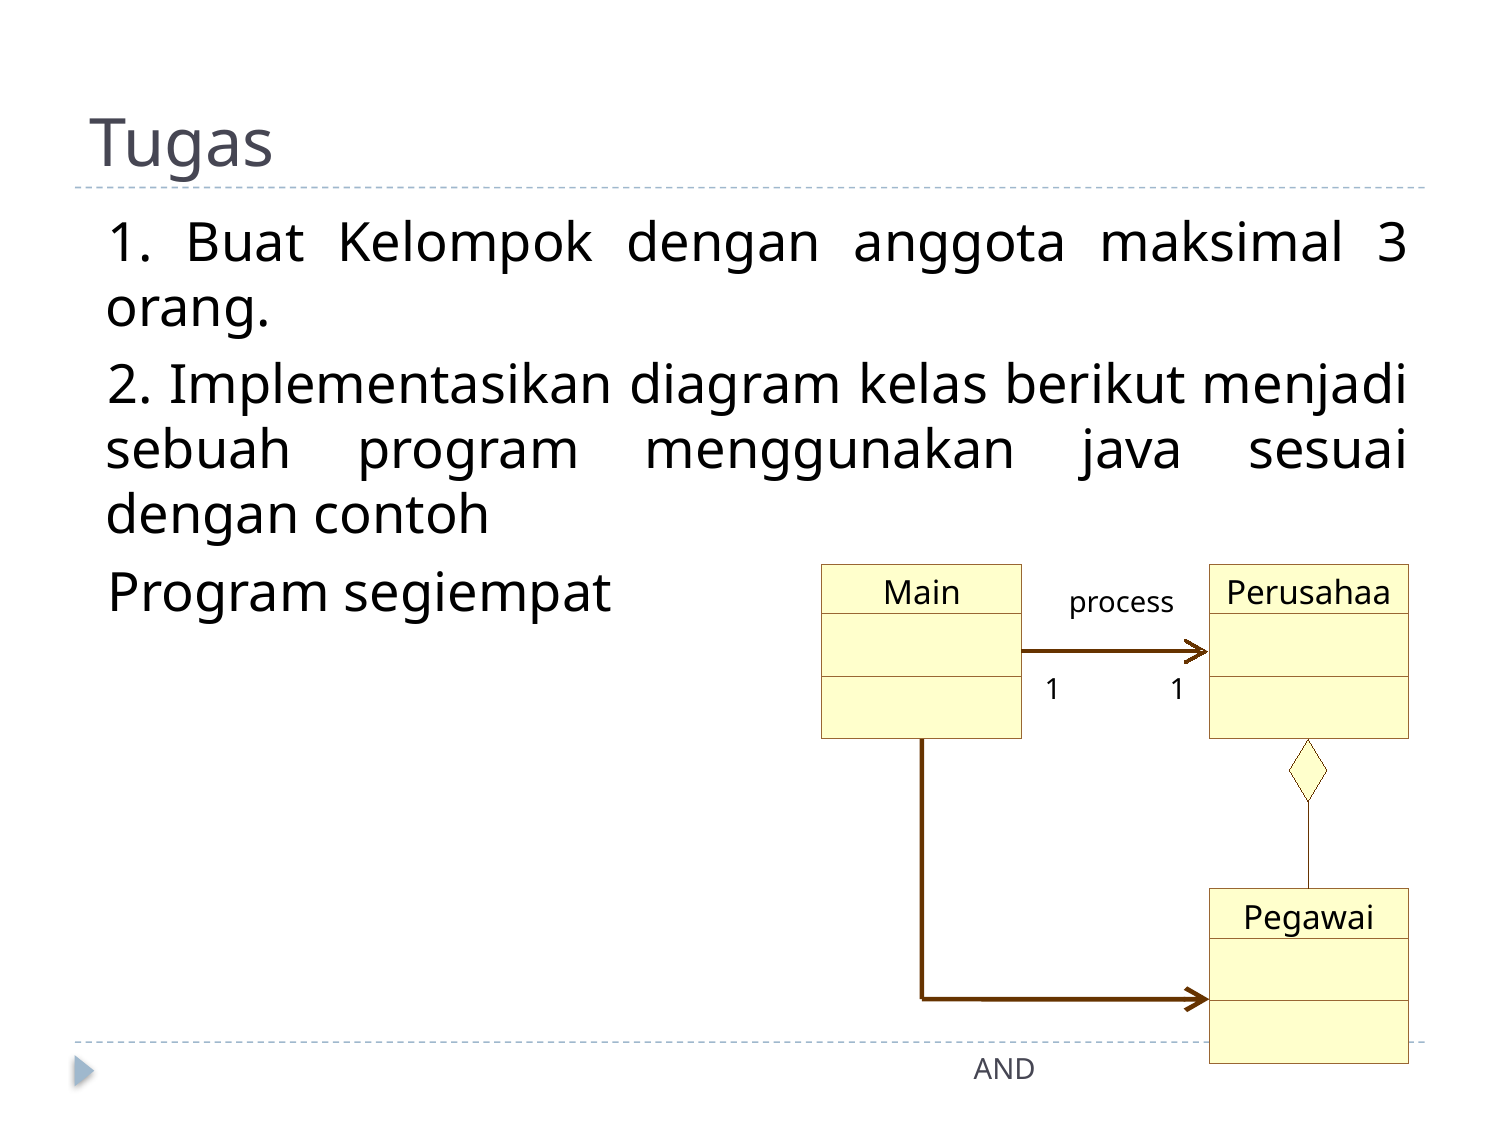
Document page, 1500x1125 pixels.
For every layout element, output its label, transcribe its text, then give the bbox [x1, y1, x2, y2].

list 1. Buat Kelompok dengan anggota maksimal 3 orang. 2. Implementasikan diagram kelas berikut menjadi sebuah program menggunakan java sesuai dengan contoh Program segiempat [75, 200, 1425, 1010]
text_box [820, 562, 1414, 1068]
footer AND [475, 1042, 1051, 1103]
title Tugas [75, 24, 1425, 188]
